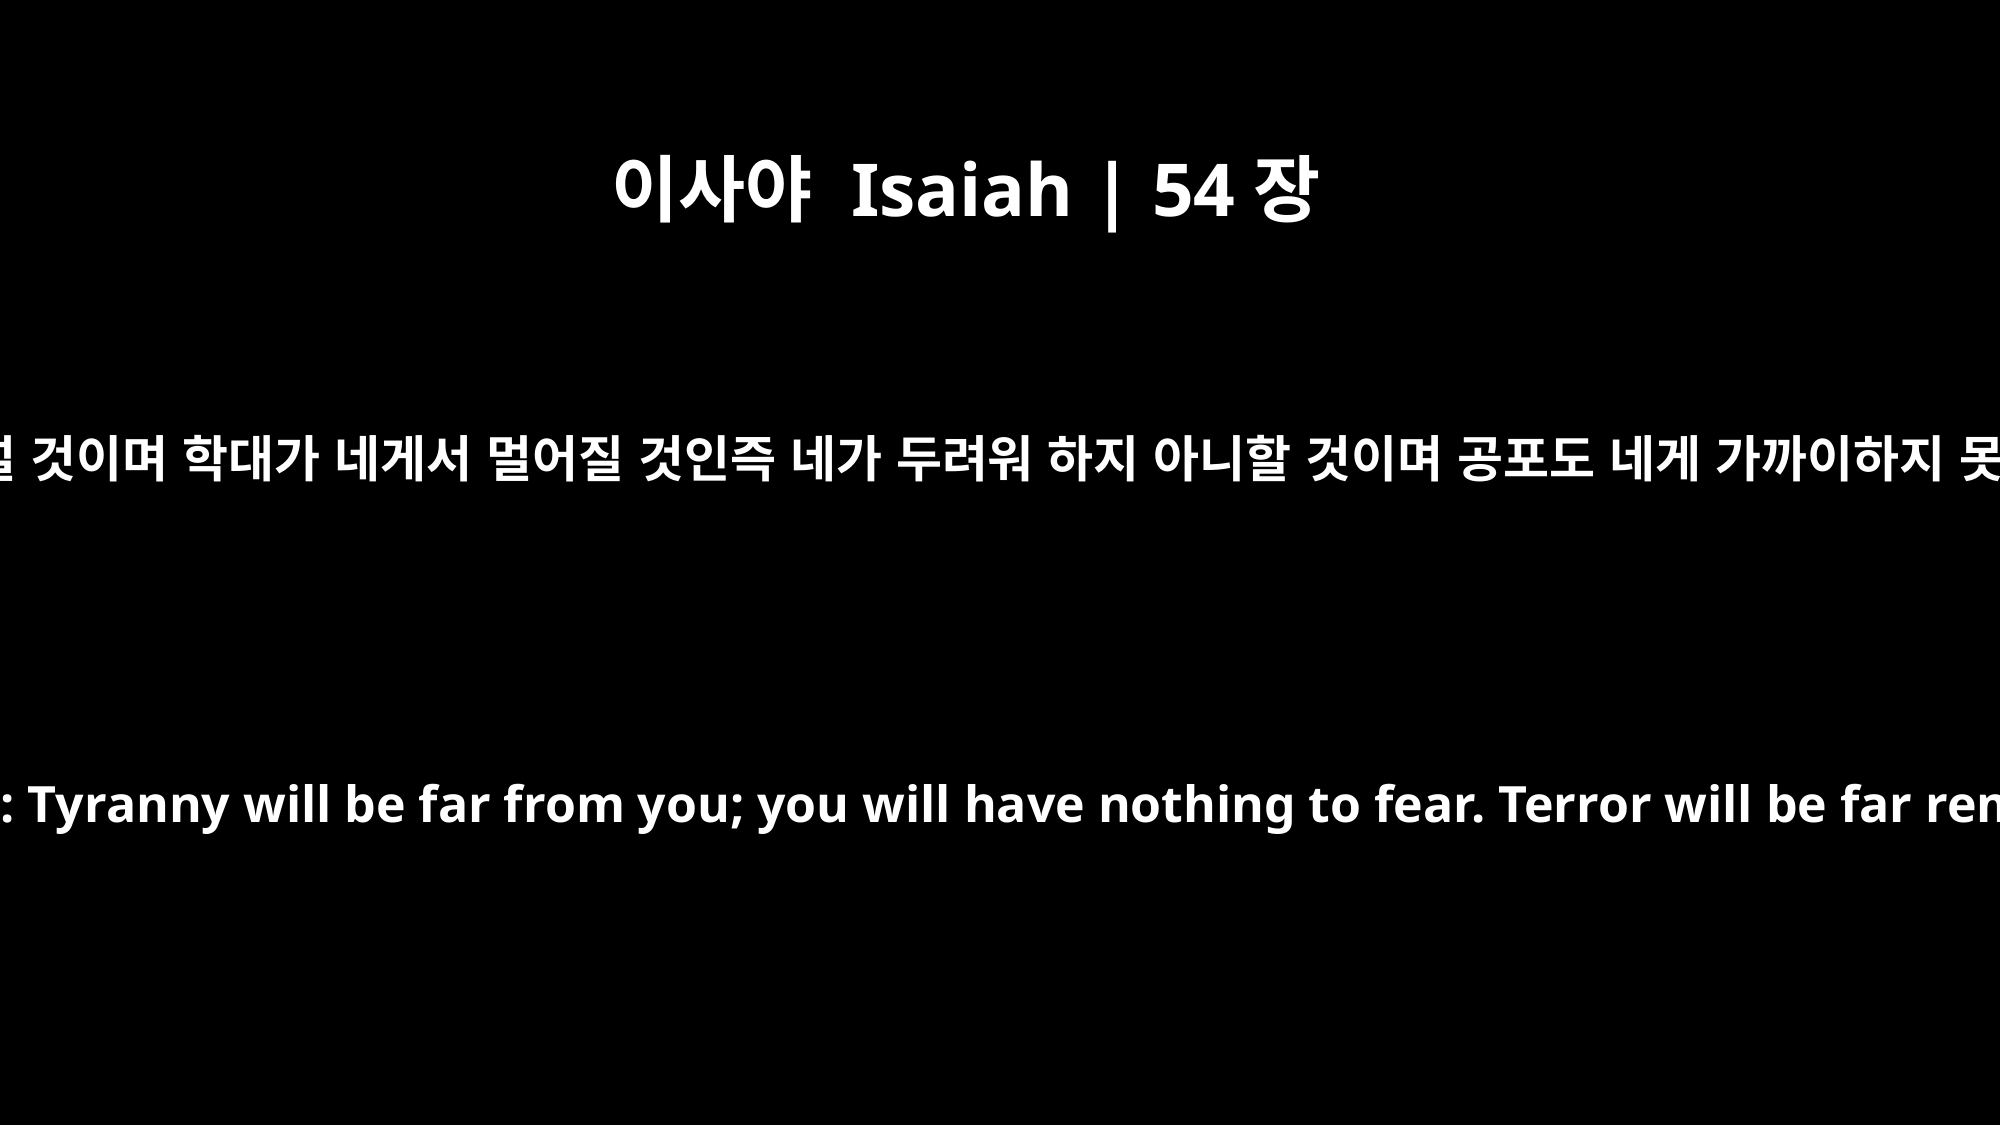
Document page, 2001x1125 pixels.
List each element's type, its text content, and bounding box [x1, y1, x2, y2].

text_box In righteousness you will be established: Tyranny will be far from you; you will have nothing to fear. Terror will be far removed; it will not come near you. [0, 764, 2000, 840]
text_box 14 너는 공의로 설 것이며 학대가 네게서 멀어질 것인즉 네가 두려워 하지 아니할 것이며 공포도 네게 가까이하지 못할 것이라 [0, 359, 2000, 495]
text_box 이사야 Isaiah | 54장 [596, 136, 1336, 239]
